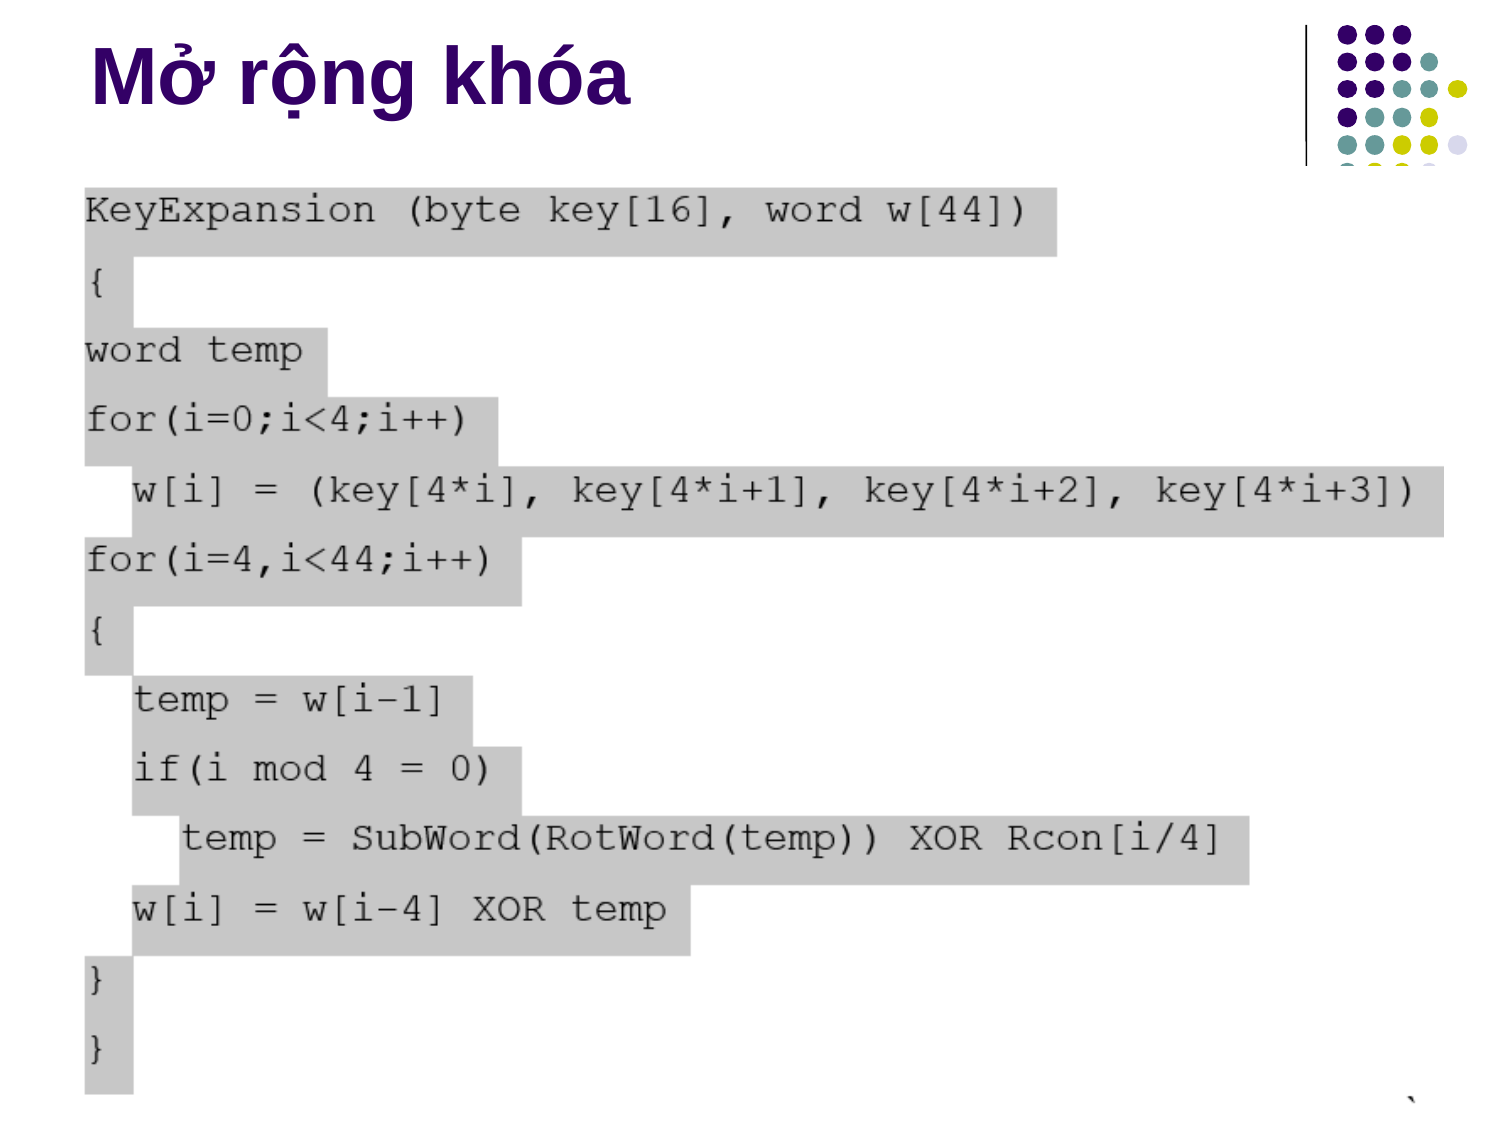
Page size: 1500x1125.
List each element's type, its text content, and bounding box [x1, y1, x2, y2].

picture [0, 166, 1445, 1106]
title Mở rộng khóa [74, 19, 1313, 129]
